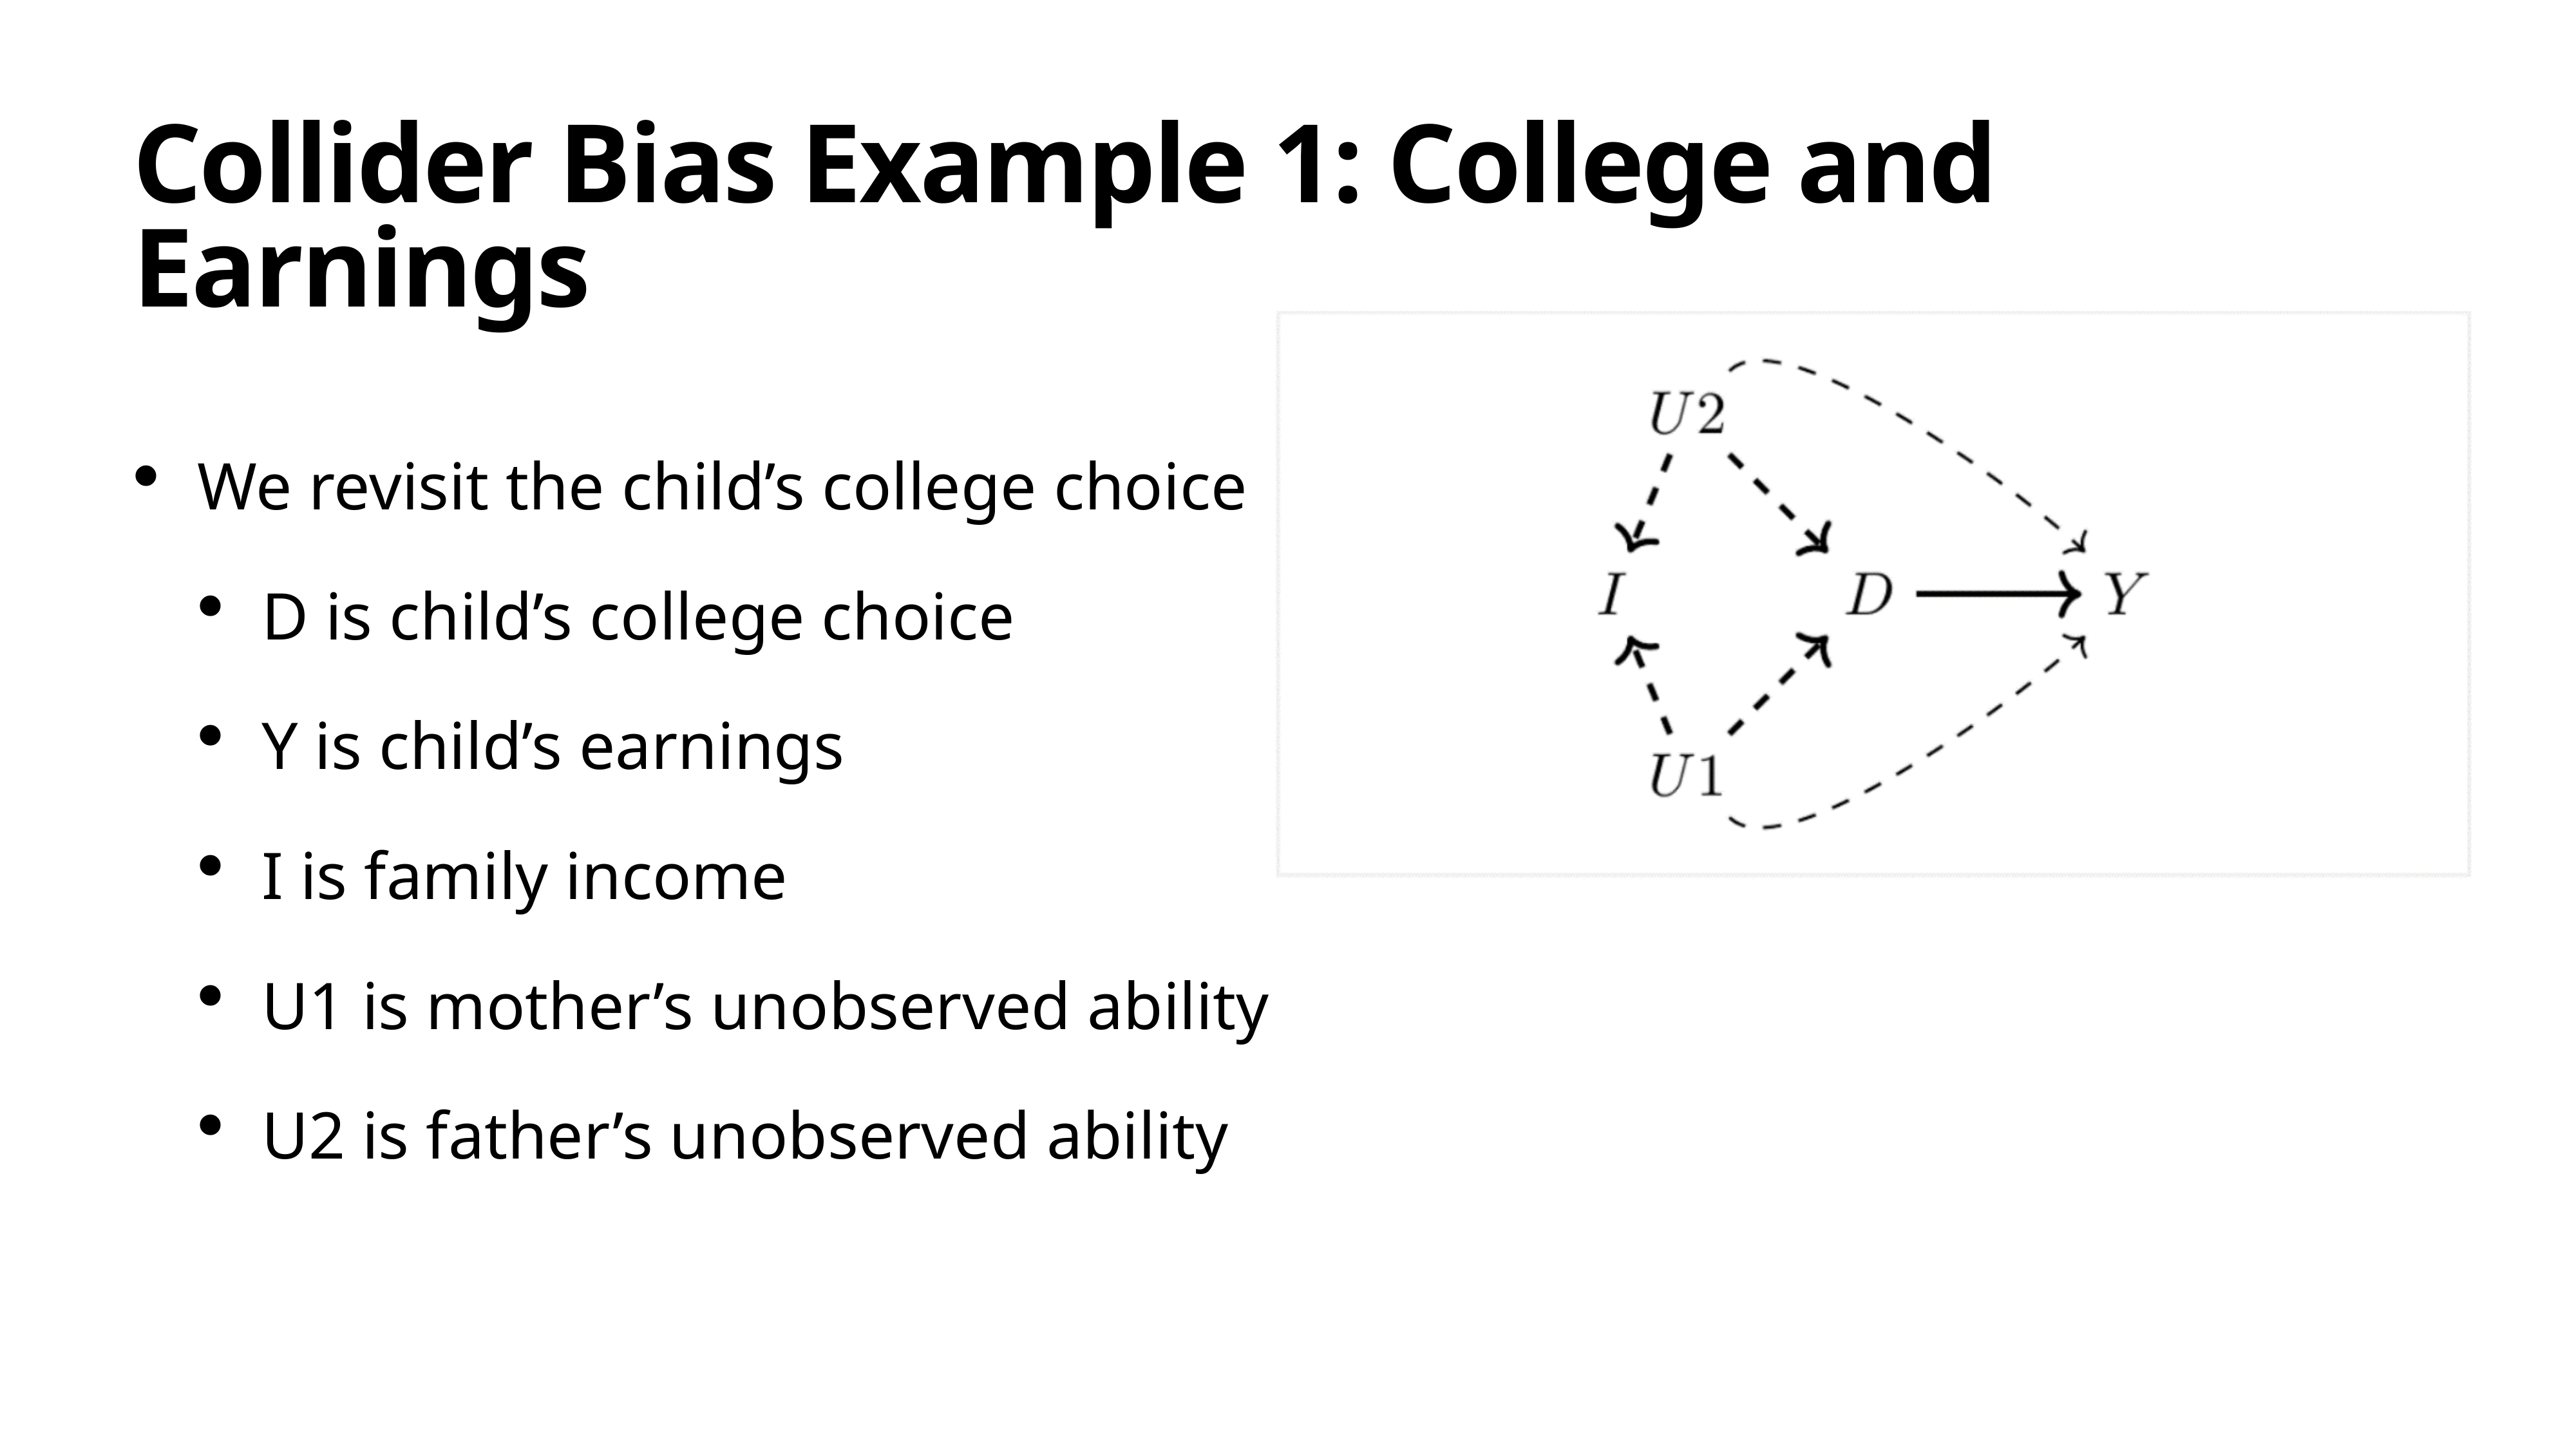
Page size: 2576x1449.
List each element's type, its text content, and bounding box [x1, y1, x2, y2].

list We revisit the child’s college choice D is child’s college choice Y is child’s earnings I is family income U1 is mother’s unobserved ability U2 is father’s unobserved ability [127, 448, 2449, 1321]
title Collider Bias Example 1: College and Earnings [127, 113, 2449, 266]
picture [1272, 307, 2484, 885]
